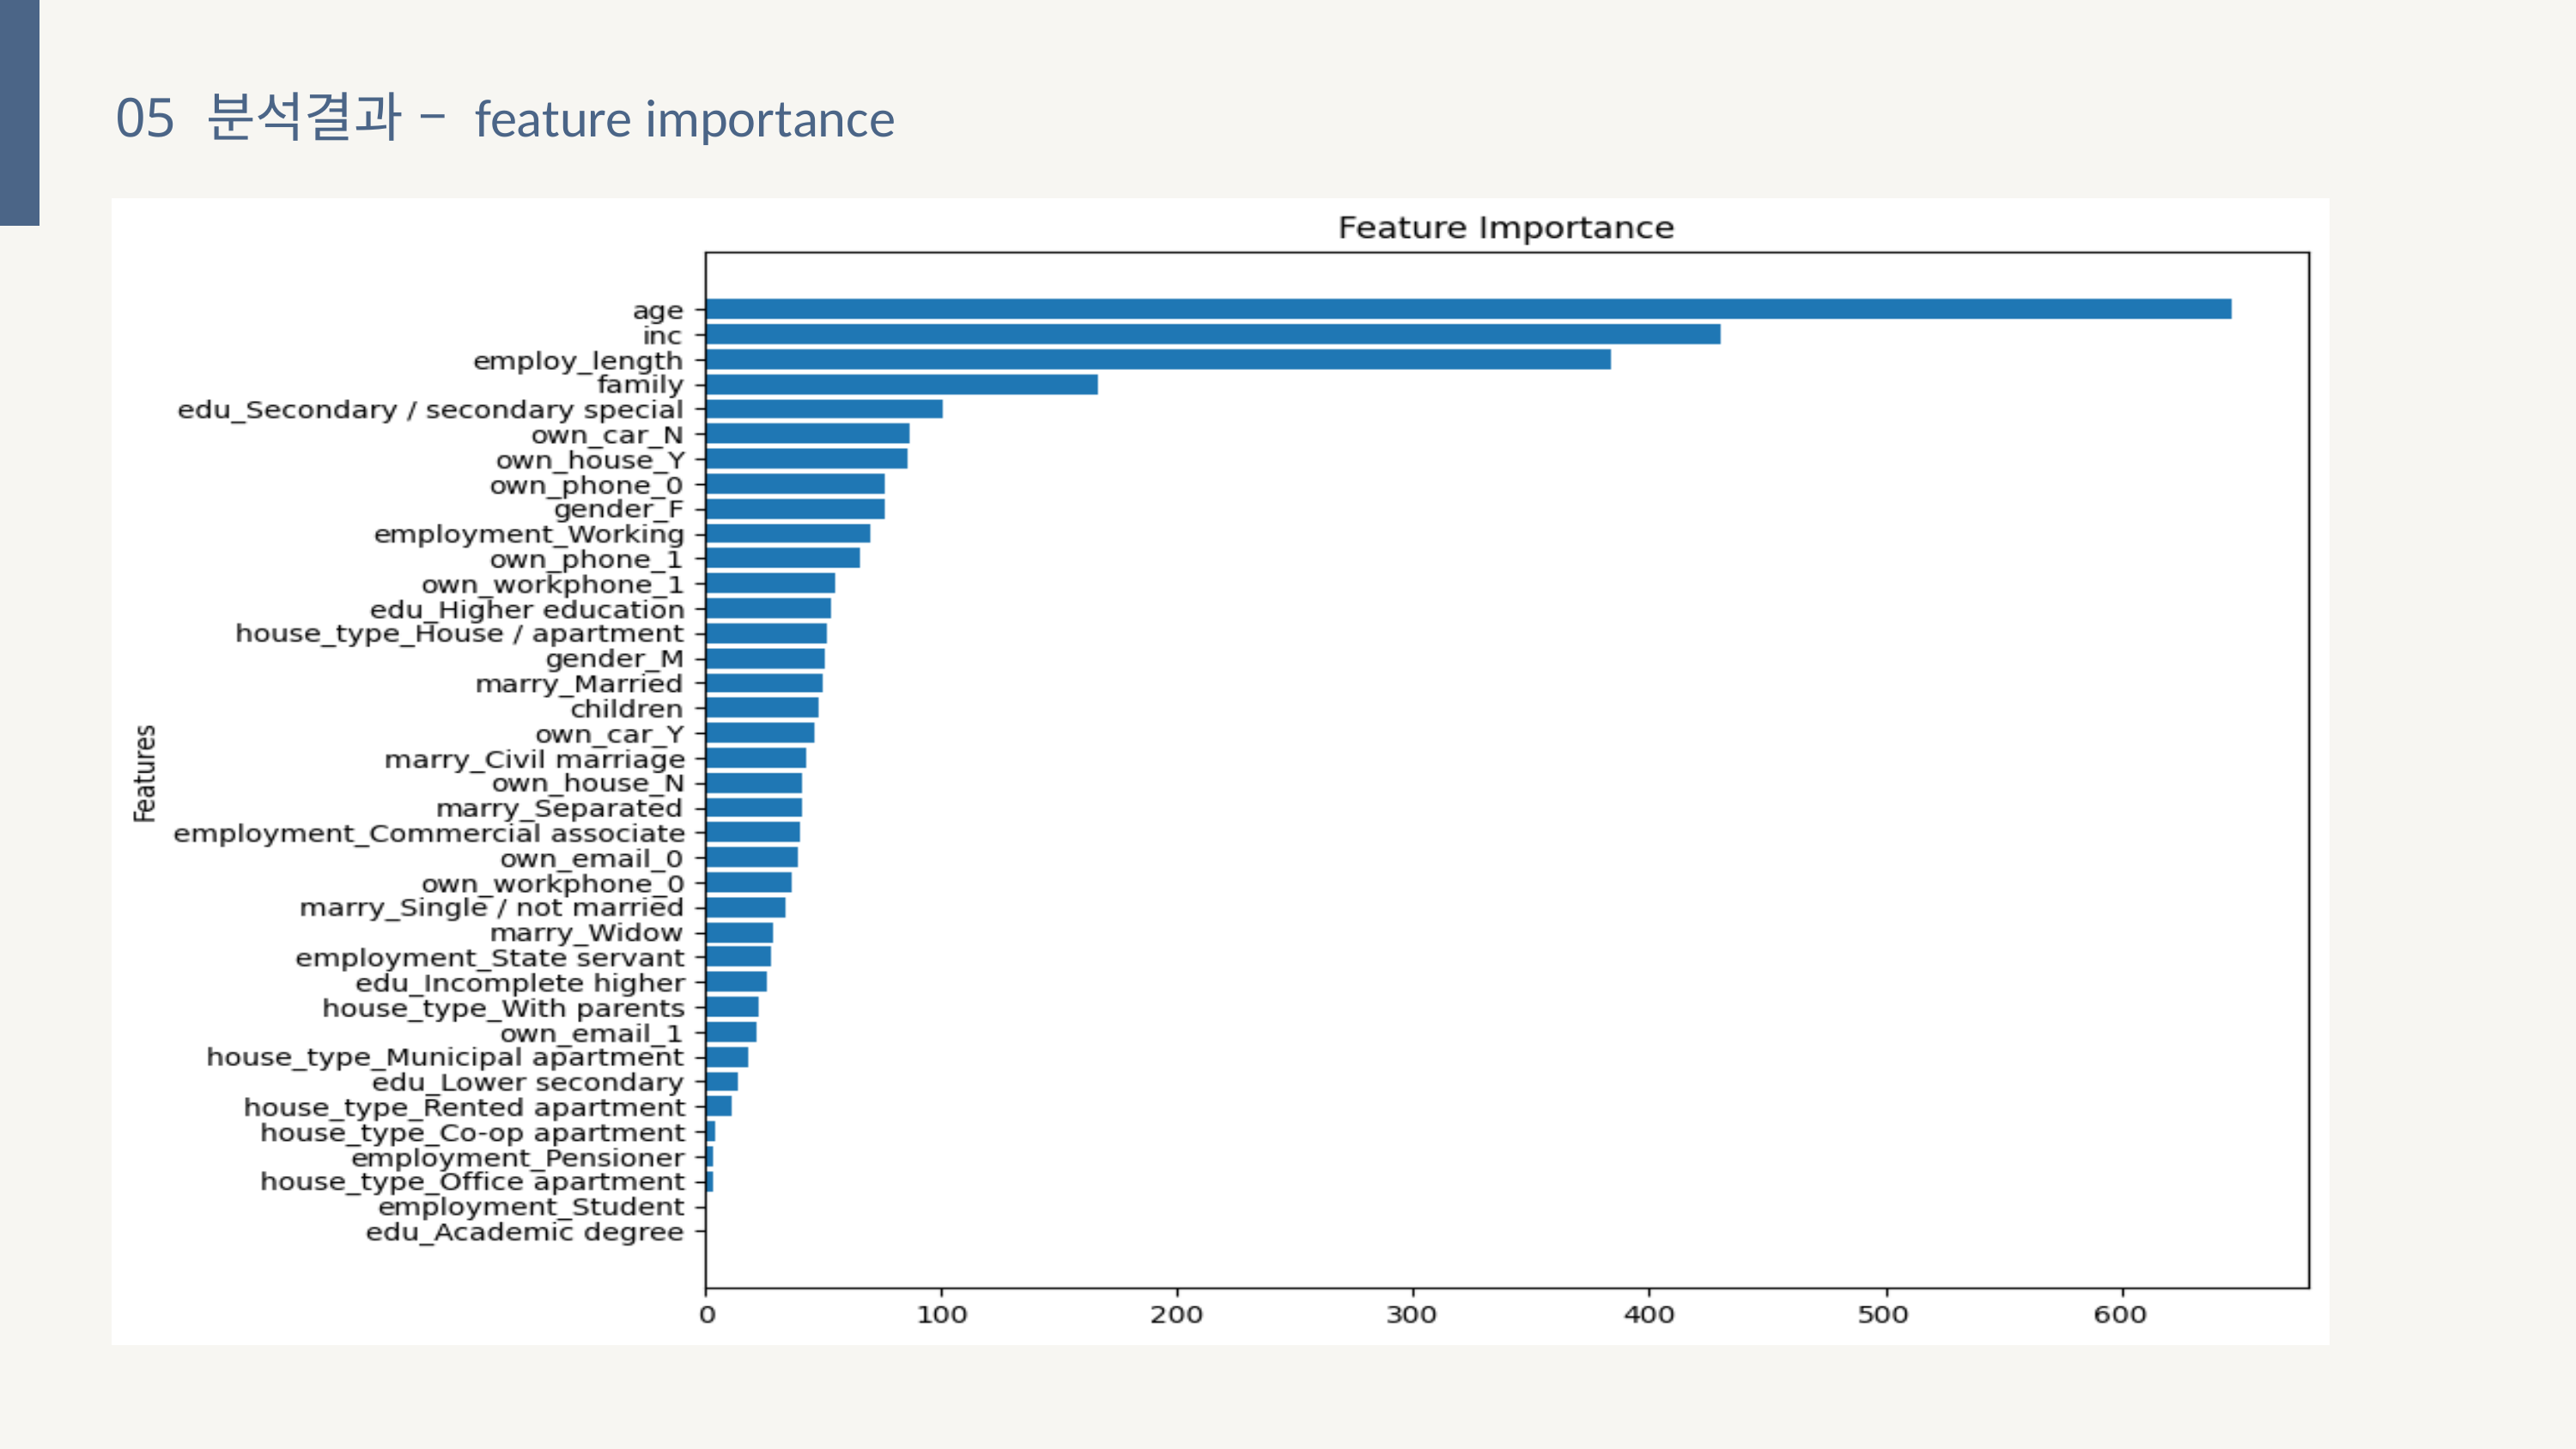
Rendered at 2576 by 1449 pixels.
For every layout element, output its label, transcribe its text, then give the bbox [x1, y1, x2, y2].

picture [112, 197, 2330, 1345]
text_box 05 [115, 72, 205, 148]
text_box 분석결과 – feature importance [205, 72, 907, 148]
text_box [0, 0, 39, 226]
